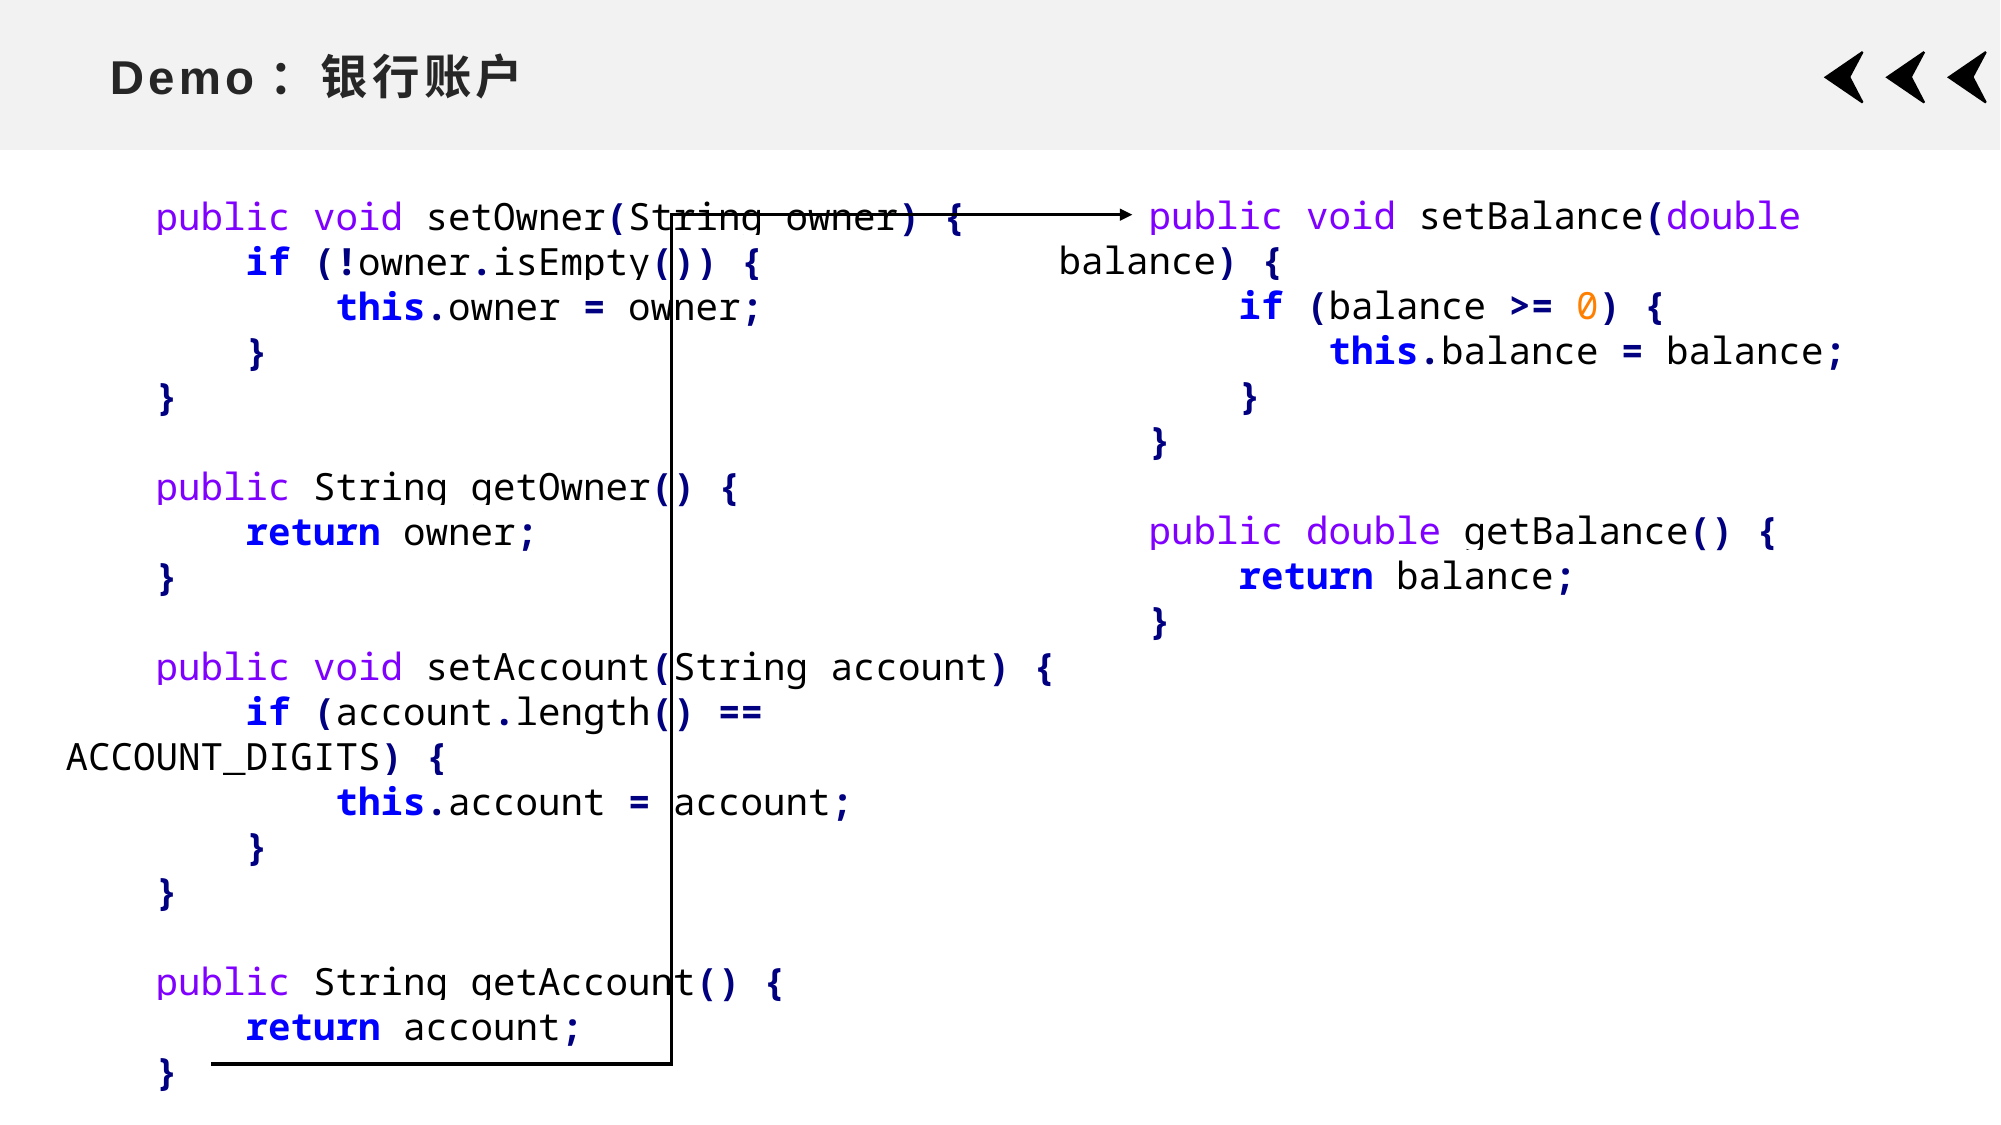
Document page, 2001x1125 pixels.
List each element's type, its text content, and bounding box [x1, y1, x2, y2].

text_box public void setOwner(String owner) { if (!owner.isEmpty()) { this.owner = owner; } } public String getOwner() { return owner; } public void setAccount(String account) { if (account.length() == ACCOUNT_DIGITS) { this.account = account; } } public String getAccount() { return account; } [50, 185, 1111, 1101]
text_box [247, 178, 1097, 1100]
text_box public void setBalance(double balance) { if (balance >= 0) { this.balance = balance; } } public double getBalance() { return balance; } [1097, 184, 2000, 650]
title Demo：银行账户 [95, 38, 1906, 112]
